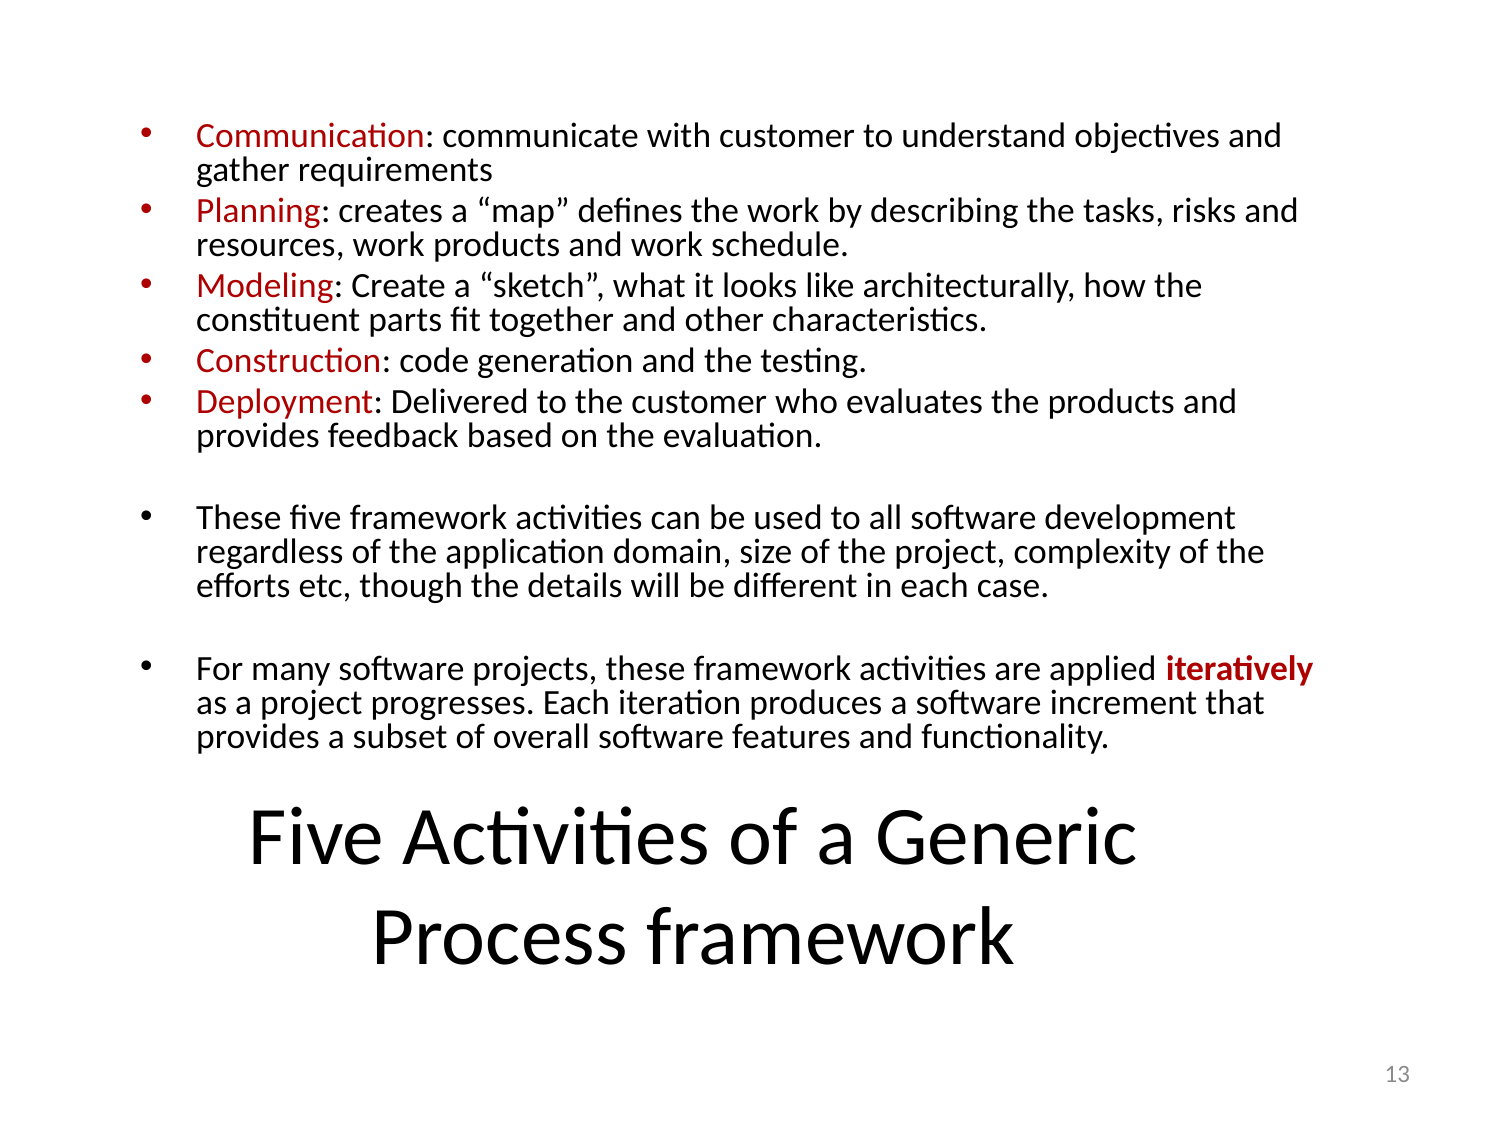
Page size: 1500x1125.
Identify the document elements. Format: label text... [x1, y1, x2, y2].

slide_number 13 [1074, 1042, 1425, 1103]
list Communication: communicate with customer to understand objectives and gather requirements Planning: creates a “map” defines the work by describing the tasks, risks and resources, work products and work schedule. Modeling: Create a “sketch”, what it looks like architecturally, how the constituent parts fit together and other characteristics. Construction: code generation and the testing. Deployment: Delivered to the customer who evaluates the products and provides feedback based on the evaluation. These five framework activities can be used to all software development regardless of the application domain, size of the project, complexity of the efforts etc, though the details will be different in each case. For many software projects, these framework activities are applied iteratively as a project progresses. Each iteration produces a software increment that provides a subset of overall software features and functionality. [125, 112, 1363, 825]
title Five Activities of a Generic Process framework [137, 825, 1250, 1013]
